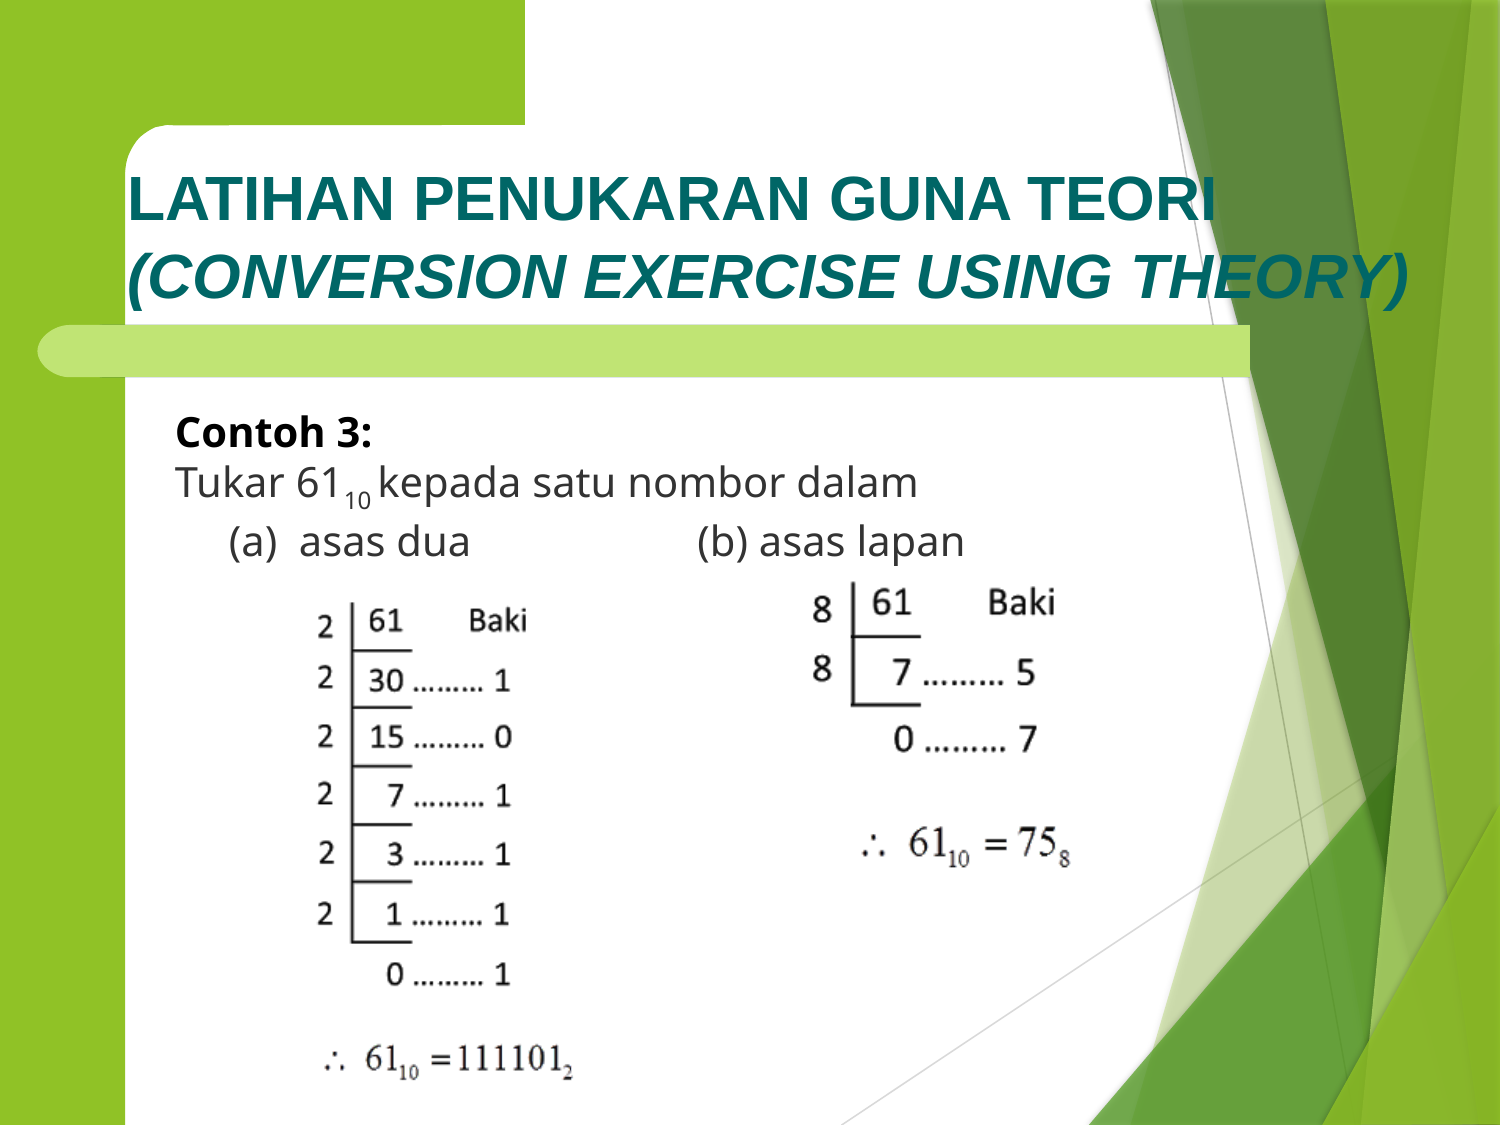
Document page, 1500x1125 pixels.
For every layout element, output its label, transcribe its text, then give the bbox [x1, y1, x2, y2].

text_box LATIHAN PENUKARAN GUNA TEORI (CONVERSION EXERCISE USING THEORY) [124, 149, 1413, 295]
text_box [37, 324, 103, 378]
text_box [0, 0, 126, 1125]
text_box [99, 324, 1250, 377]
text_box [74, 0, 525, 192]
text_box Contoh 3: Tukar 6110 kepada satu nombor dalam (a) asas dua (b) asas lapan [174, 402, 1225, 1038]
picture [786, 563, 1082, 877]
picture [295, 586, 581, 1088]
